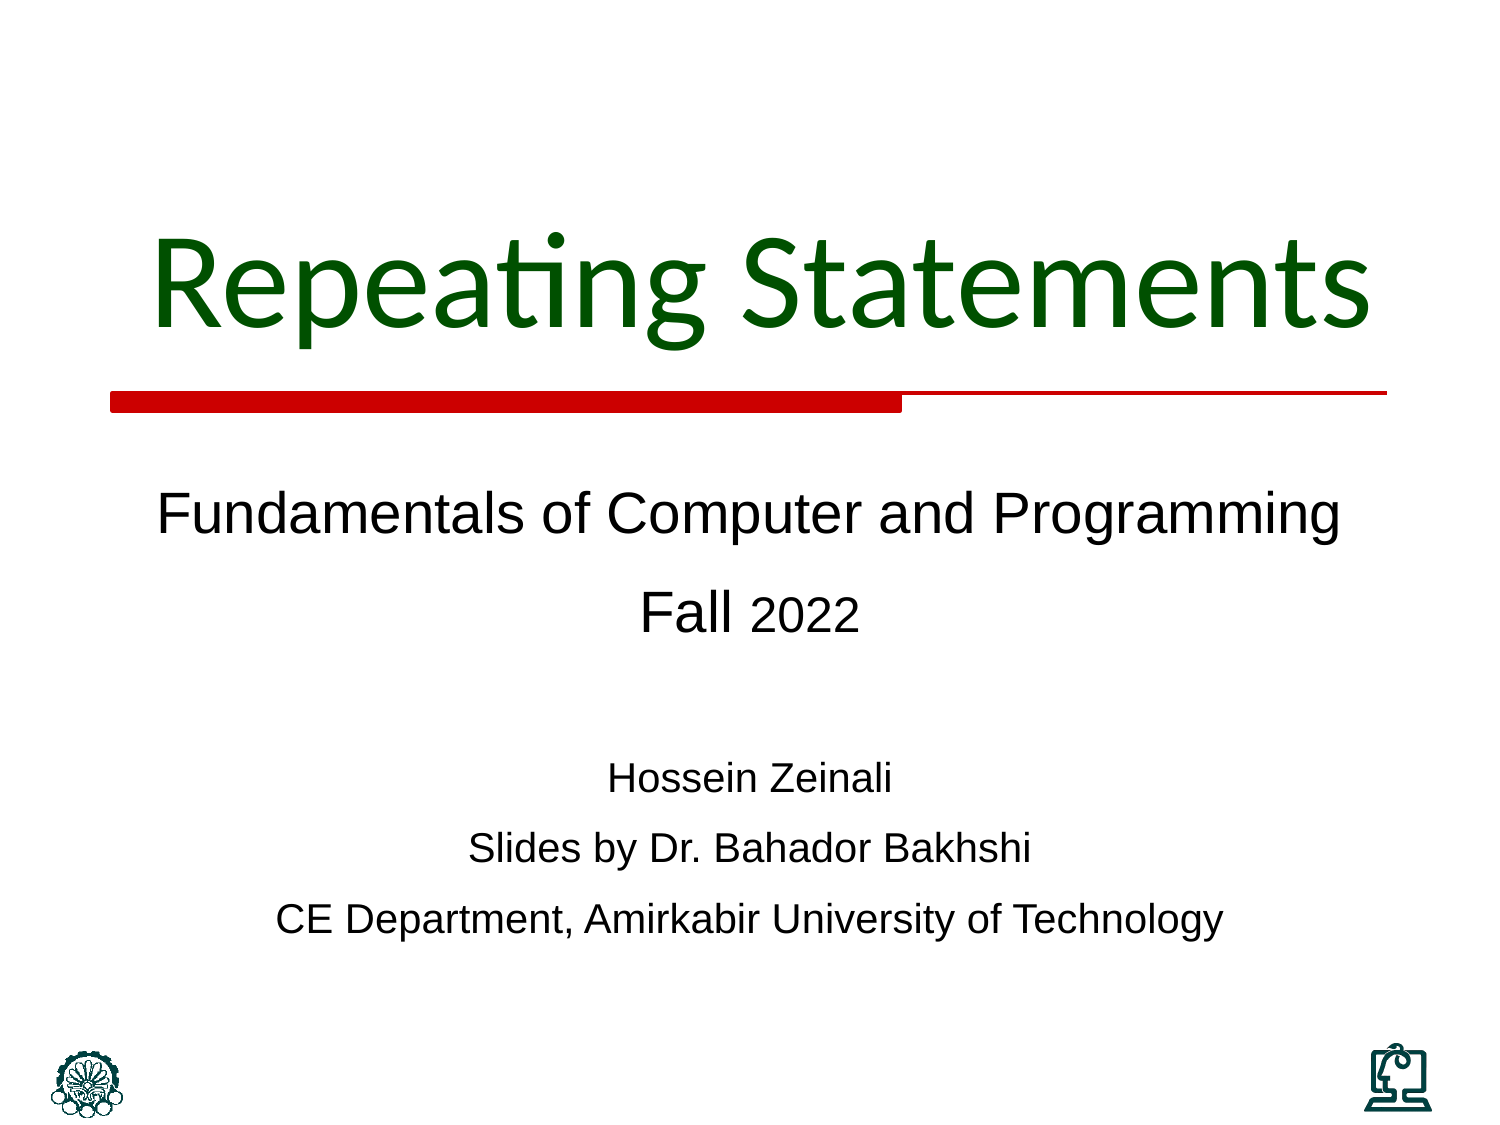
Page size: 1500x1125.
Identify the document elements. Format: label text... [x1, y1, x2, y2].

picture [50, 1049, 125, 1120]
text_box Repeating Statements [112, 174, 1413, 363]
picture [1362, 1041, 1438, 1115]
text_box Fundamentals of Computer and Programming Fall 2022 Hossein Zeinali Slides by Dr. Bahador Bakhshi CE Department, Amirkabir University of Technology [112, 467, 1388, 1014]
